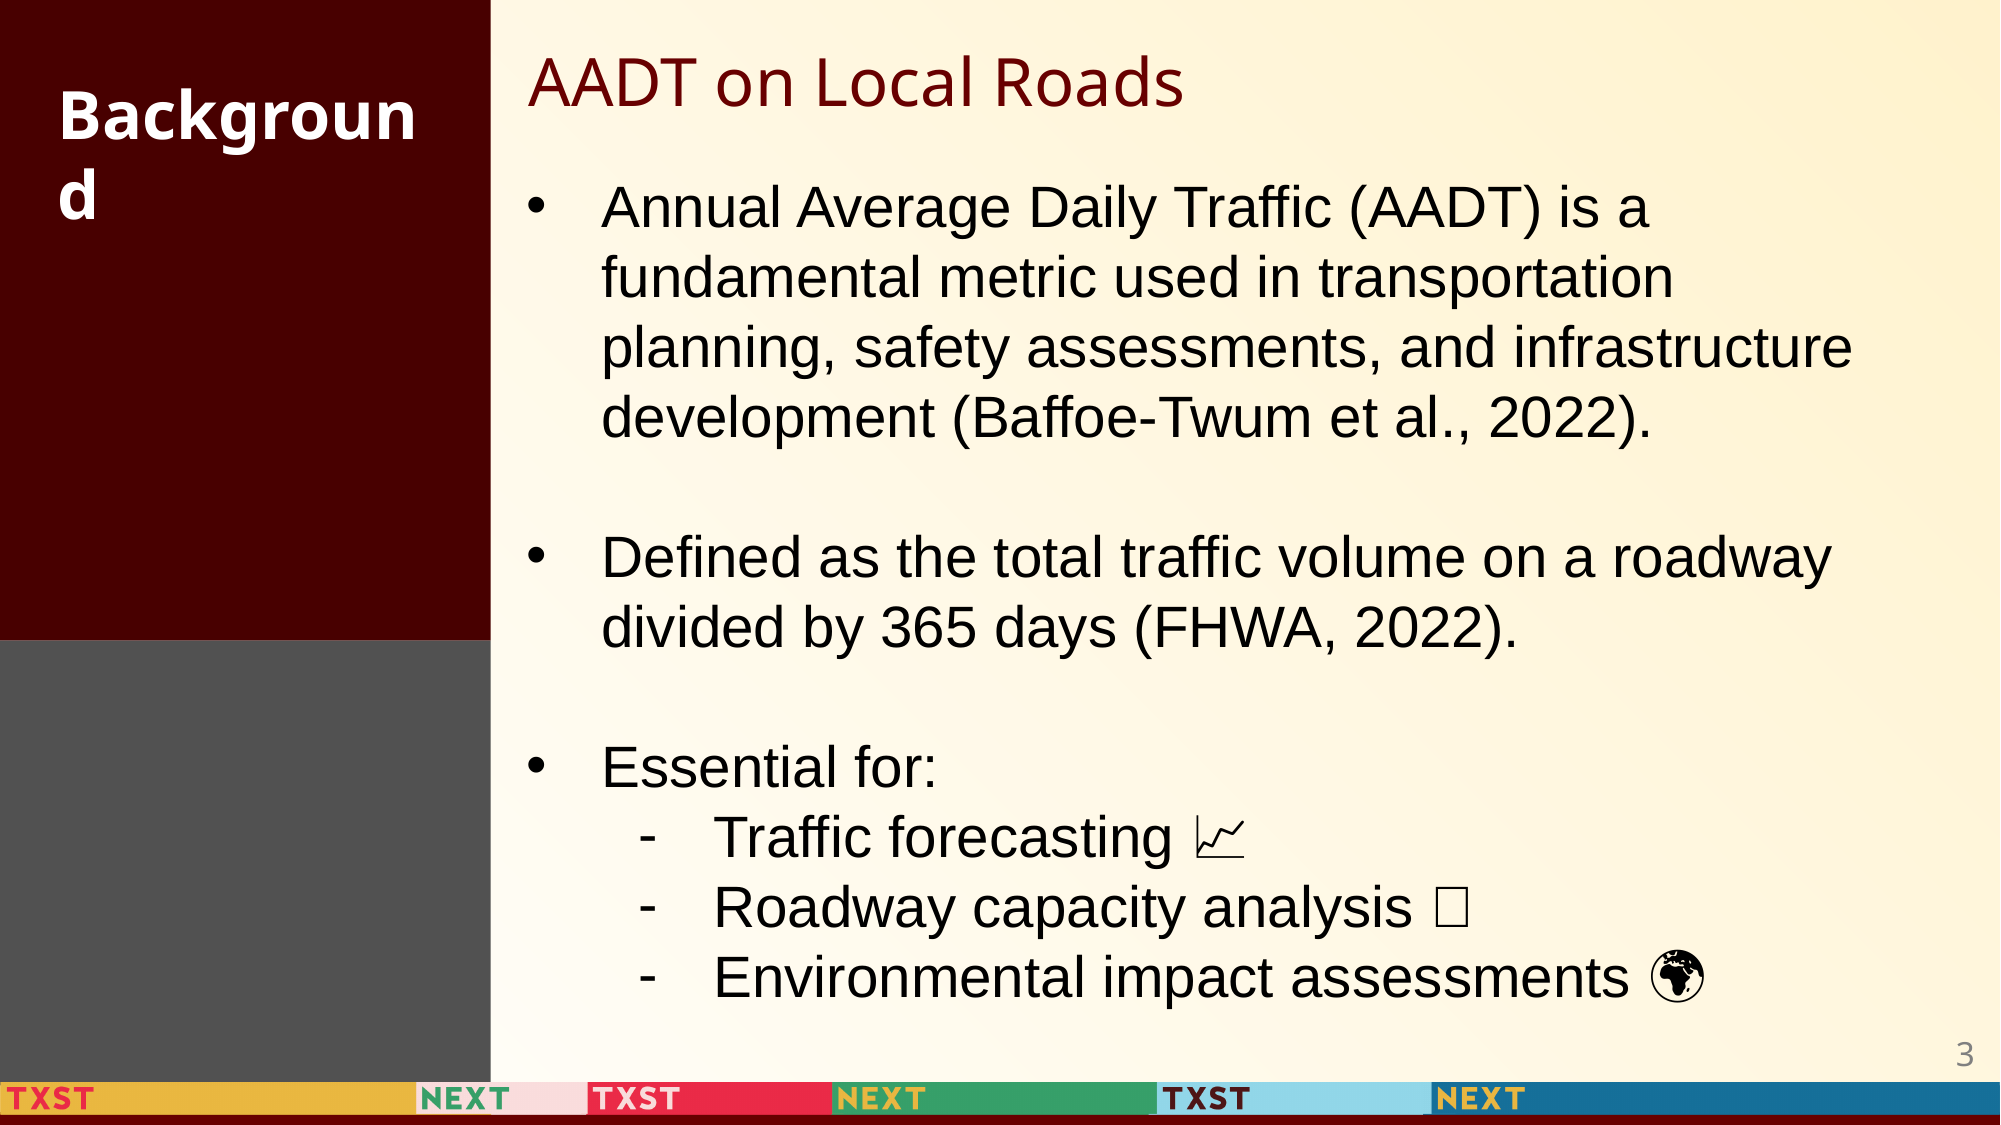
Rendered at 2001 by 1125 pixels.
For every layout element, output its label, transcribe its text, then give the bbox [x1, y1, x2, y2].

picture [0, 1081, 2000, 1115]
text_box AADT on Local Roads [513, 32, 2000, 127]
text_box Annual Average Daily Traffic (AADT) is a fundamental metric used in transportation planning, safety assessments, and infrastructure development (Baffoe-Twum et al., 2022). Defined as the total traffic volume on a roadway divided by 365 days (FHWA, 2022). Essential for: Traffic forecasting 📈 Roadway capacity analysis 🚗 Environmental impact assessments 🌍 [511, 162, 1944, 1017]
slide_number 3 [1923, 1025, 1990, 1081]
text_box Background [42, 65, 444, 240]
